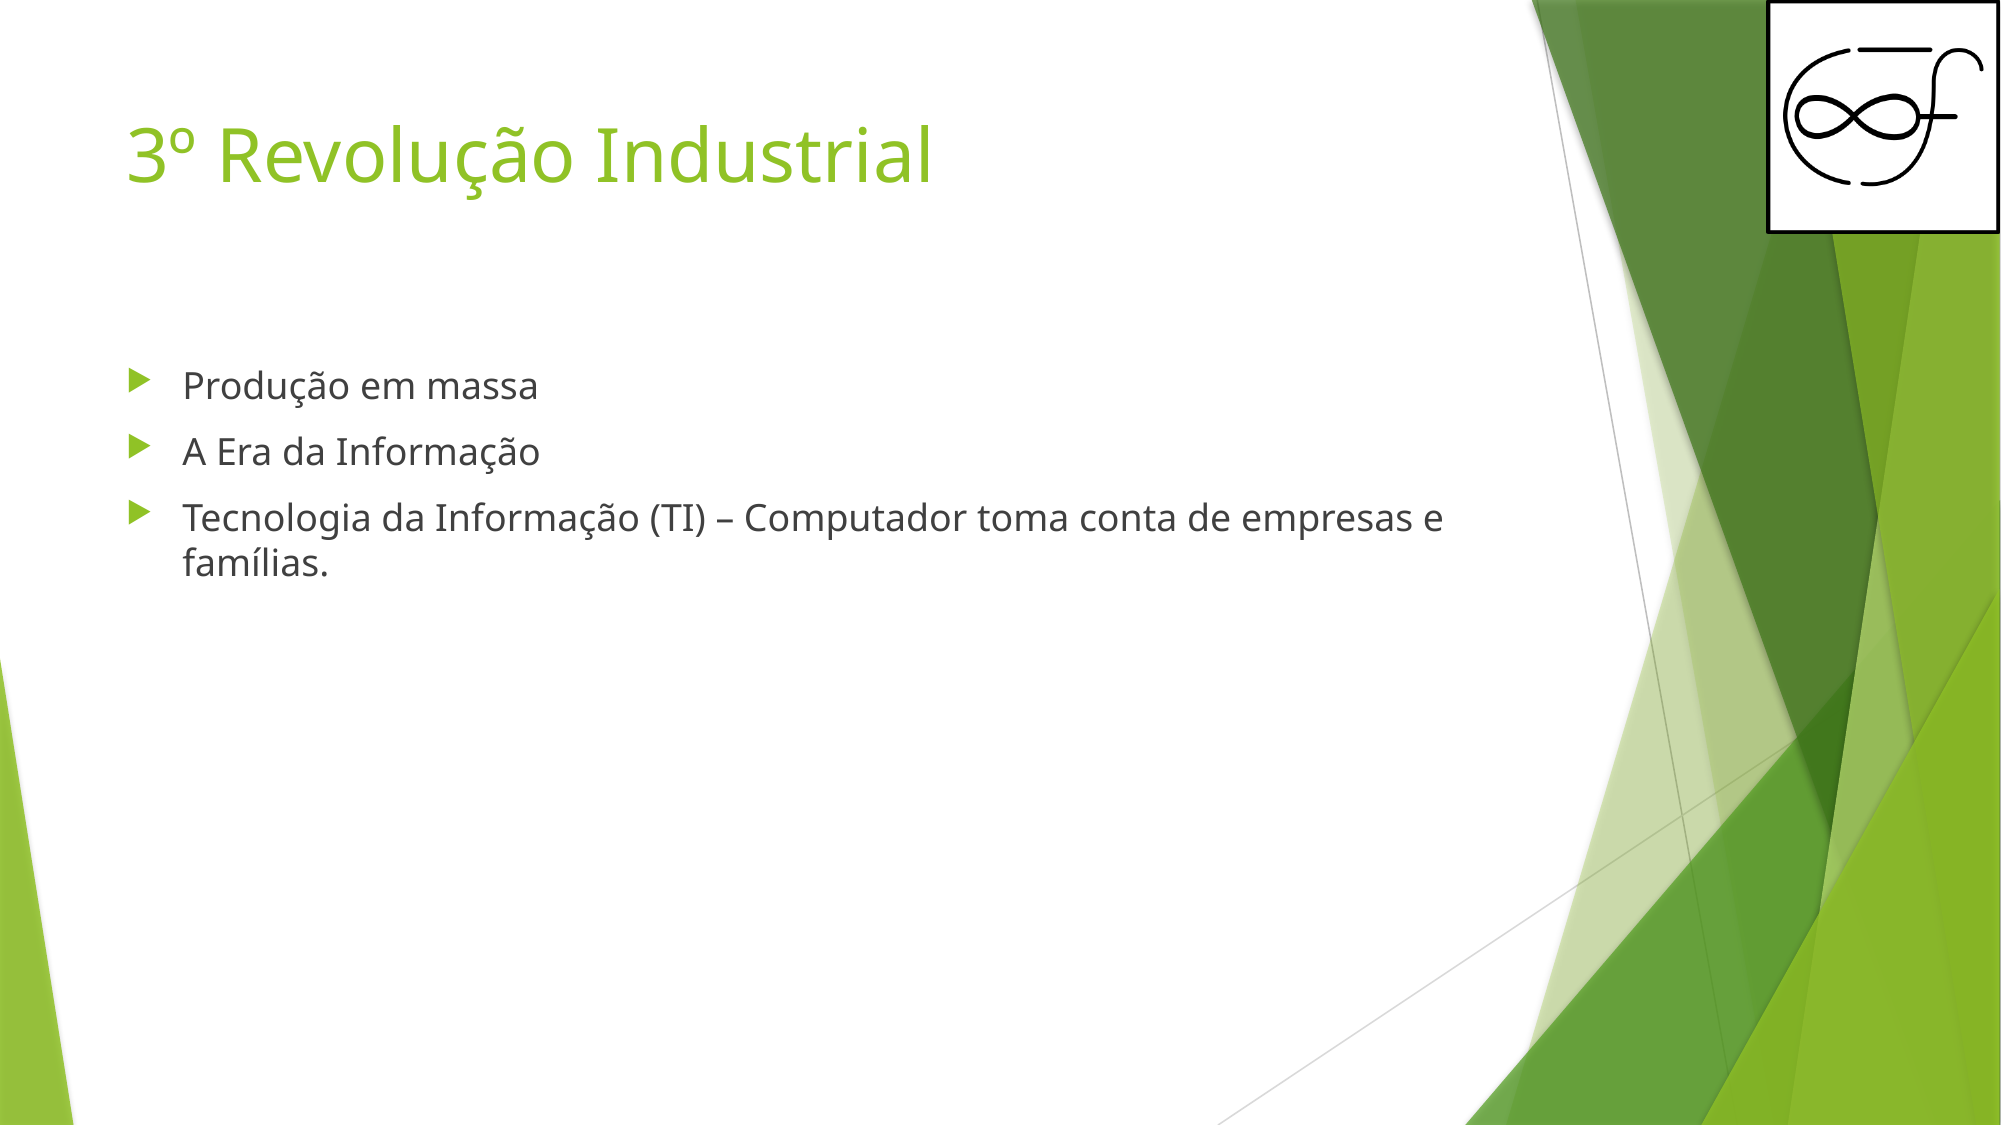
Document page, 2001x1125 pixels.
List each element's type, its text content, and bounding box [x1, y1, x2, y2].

list Produção em massa A Era da Informação Tecnologia da Informação (TI) – Computador toma conta de empresas e famílias. [111, 354, 1522, 992]
picture [1766, 0, 2000, 234]
title 3º Revolução Industrial [111, 99, 1522, 317]
